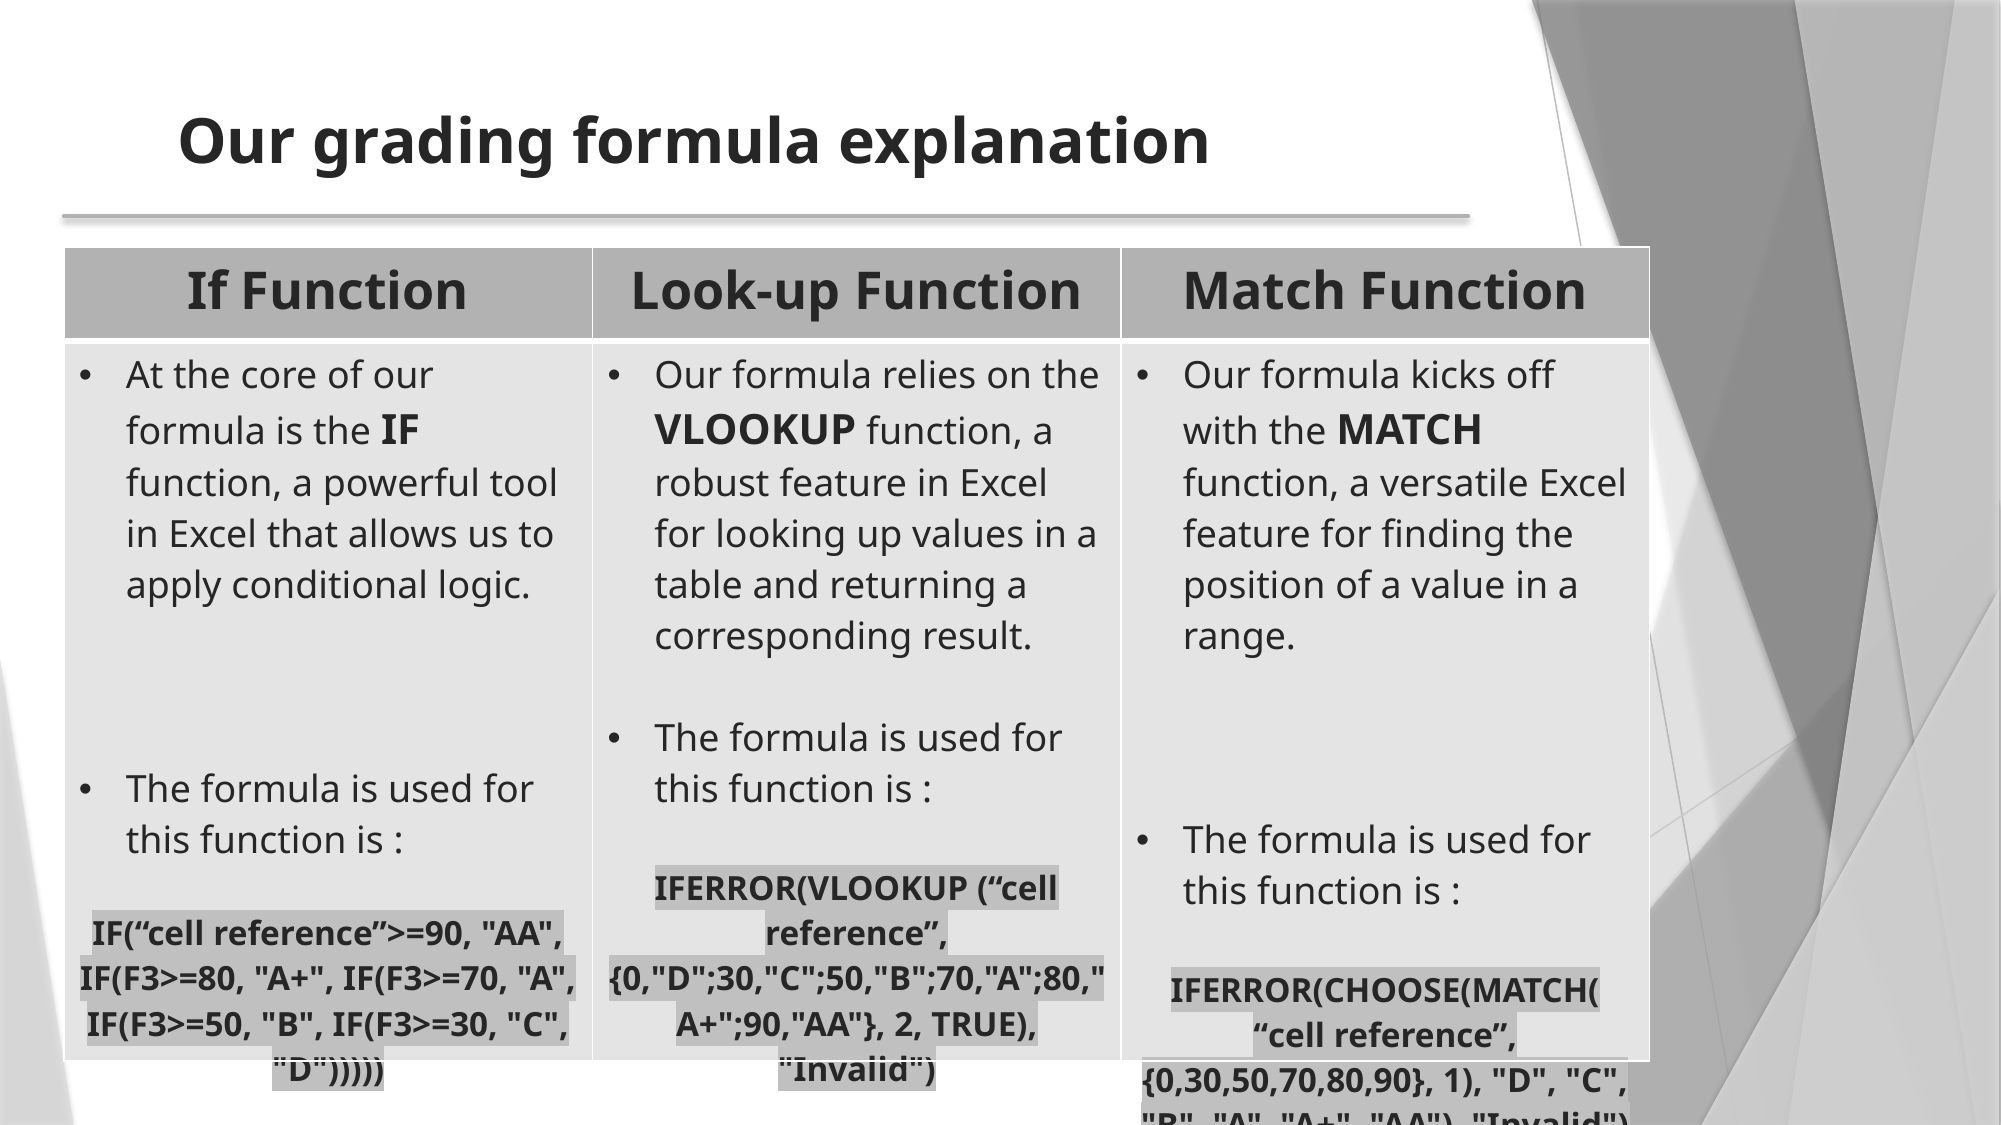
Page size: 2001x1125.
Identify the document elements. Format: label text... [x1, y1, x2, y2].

table_header If Function [65, 248, 592, 338]
table_cell Our formula kicks off with the MATCH function, a versatile Excel feature for finding the position of a value in a range. The formula is used for this function is : IFERROR(CHOOSE(MATCH( “cell reference”, {0,30,50,70,80,90}, 1), "D", "C", "B", "A", "A+", "AA"), "Invalid") [1122, 344, 1649, 1060]
text_box Our grading formula explanation [162, 93, 1365, 184]
table_cell Our formula relies on the VLOOKUP function, a robust feature in Excel for looking up values in a table and returning a corresponding result. The formula is used for this function is : IFERROR(VLOOKUP (“cell reference”, {0,"D";30,"C";50,"B";70,"A";80,"A+";90,"AA"}, 2, TRUE), "Invalid") [593, 344, 1120, 1060]
table_header Match Function [1122, 248, 1649, 338]
table_cell At the core of our formula is the IF function, a powerful tool in Excel that allows us to apply conditional logic. The formula is used for this function is : IF(“cell reference”>=90, "AA", IF(F3>=80, "A+", IF(F3>=70, "A", IF(F3>=50, "B", IF(F3>=30, "C", "D"))))) [65, 344, 592, 1060]
table_header Look-up Function [593, 248, 1120, 338]
